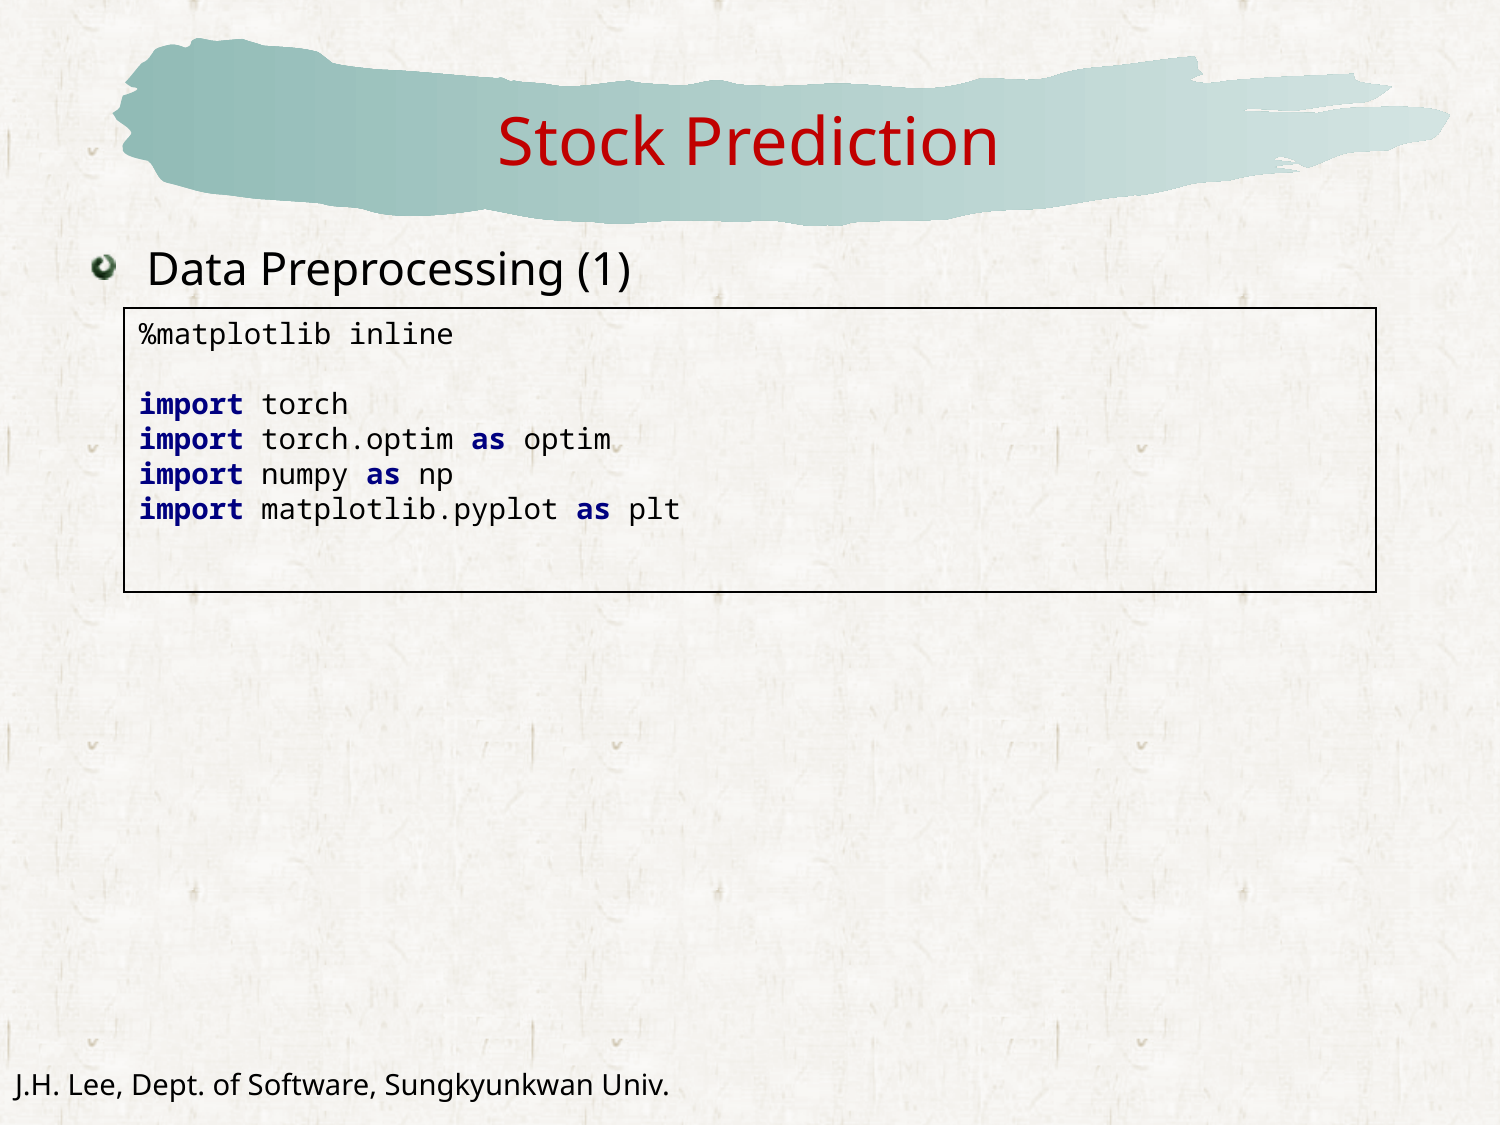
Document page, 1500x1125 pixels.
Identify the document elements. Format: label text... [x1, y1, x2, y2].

picture [0, 0, 1500, 1125]
list Data Preprocessing (1) [75, 231, 1459, 1005]
title Stock Prediction [75, 45, 1425, 231]
footer J.H. Lee, Dept. of Software, Sungkyunkwan Univ. [0, 1058, 762, 1102]
text_box %matplotlib inline import torch import torch.optim as optim import numpy as np import matplotlib.pyplot as plt [123, 307, 1376, 593]
